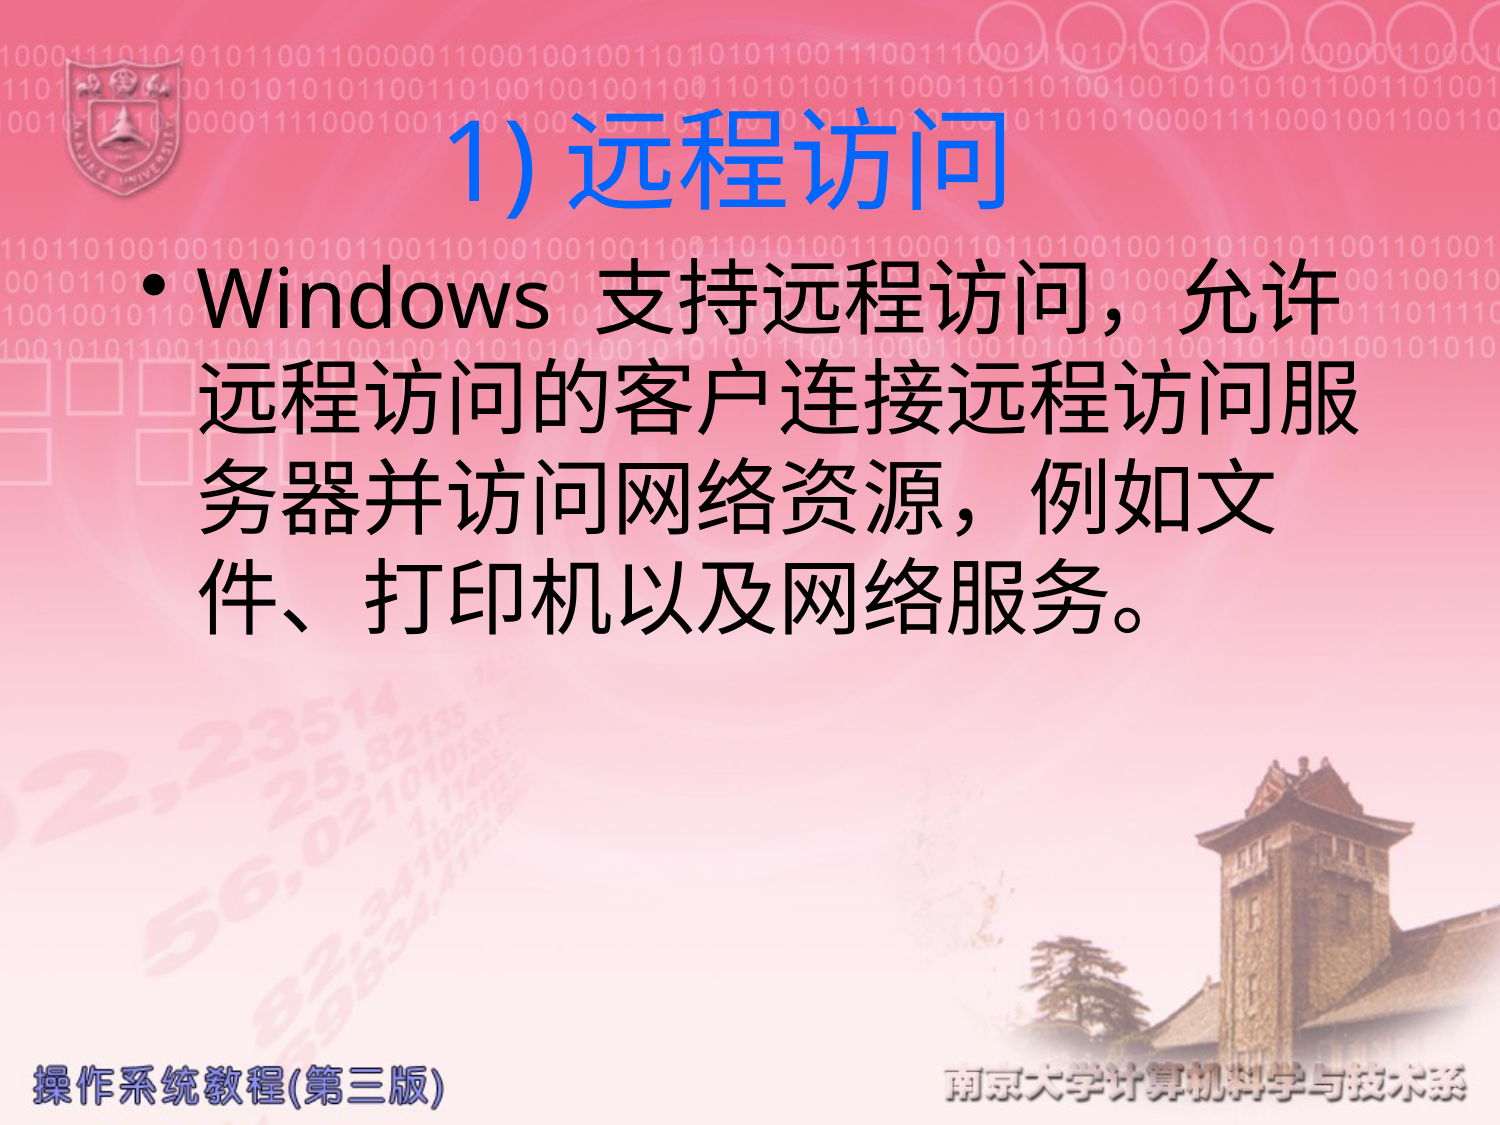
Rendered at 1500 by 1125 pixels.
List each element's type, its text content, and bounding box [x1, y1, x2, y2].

list Windows 支持远程访问，允许远程访问的客户连接远程访问服务器并访问网络资源，例如文件、打印机以及网络服务。 [125, 237, 1400, 1013]
title 1)远程访问 [99, 62, 1375, 250]
picture [0, 0, 1500, 1125]
